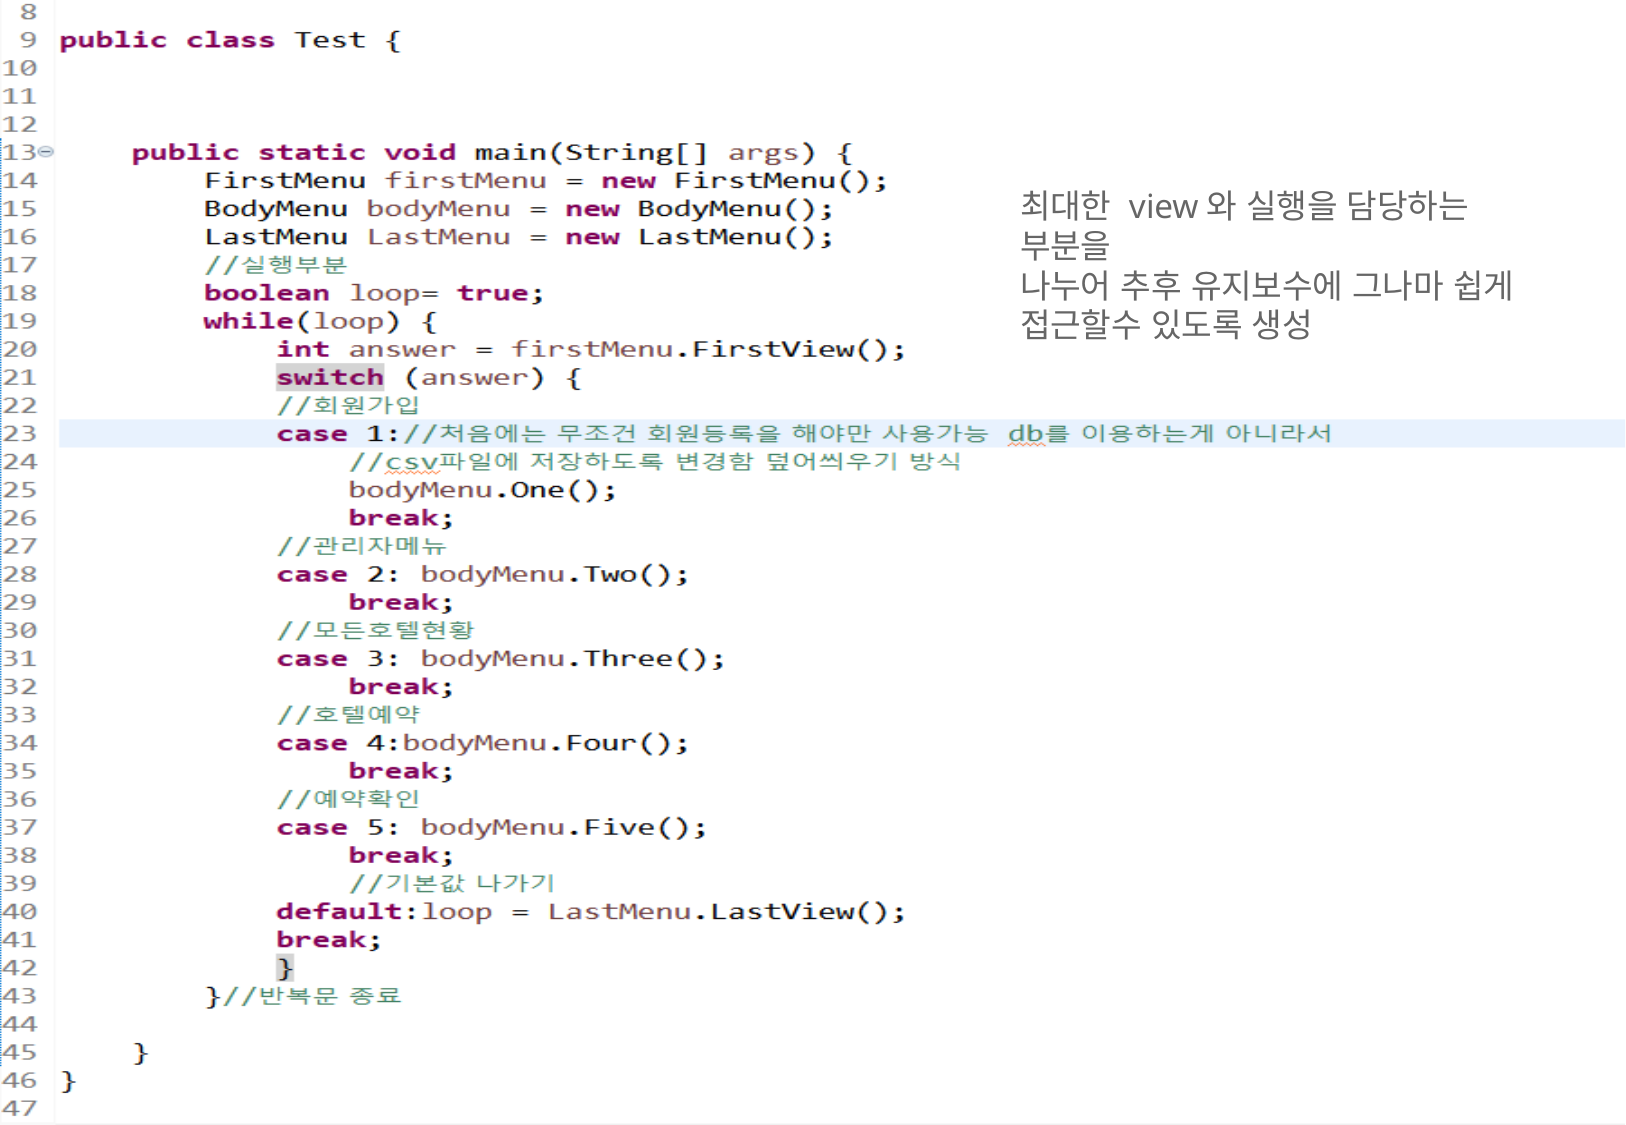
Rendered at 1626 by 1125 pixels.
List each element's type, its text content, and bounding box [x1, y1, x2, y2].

picture [0, 0, 1626, 1125]
text_box 최대한 view와 실행을 담당하는 부분을 나누어 추후 유지보수에 그나마 쉽게 접근할수 있도록 생성 [1005, 169, 1551, 455]
